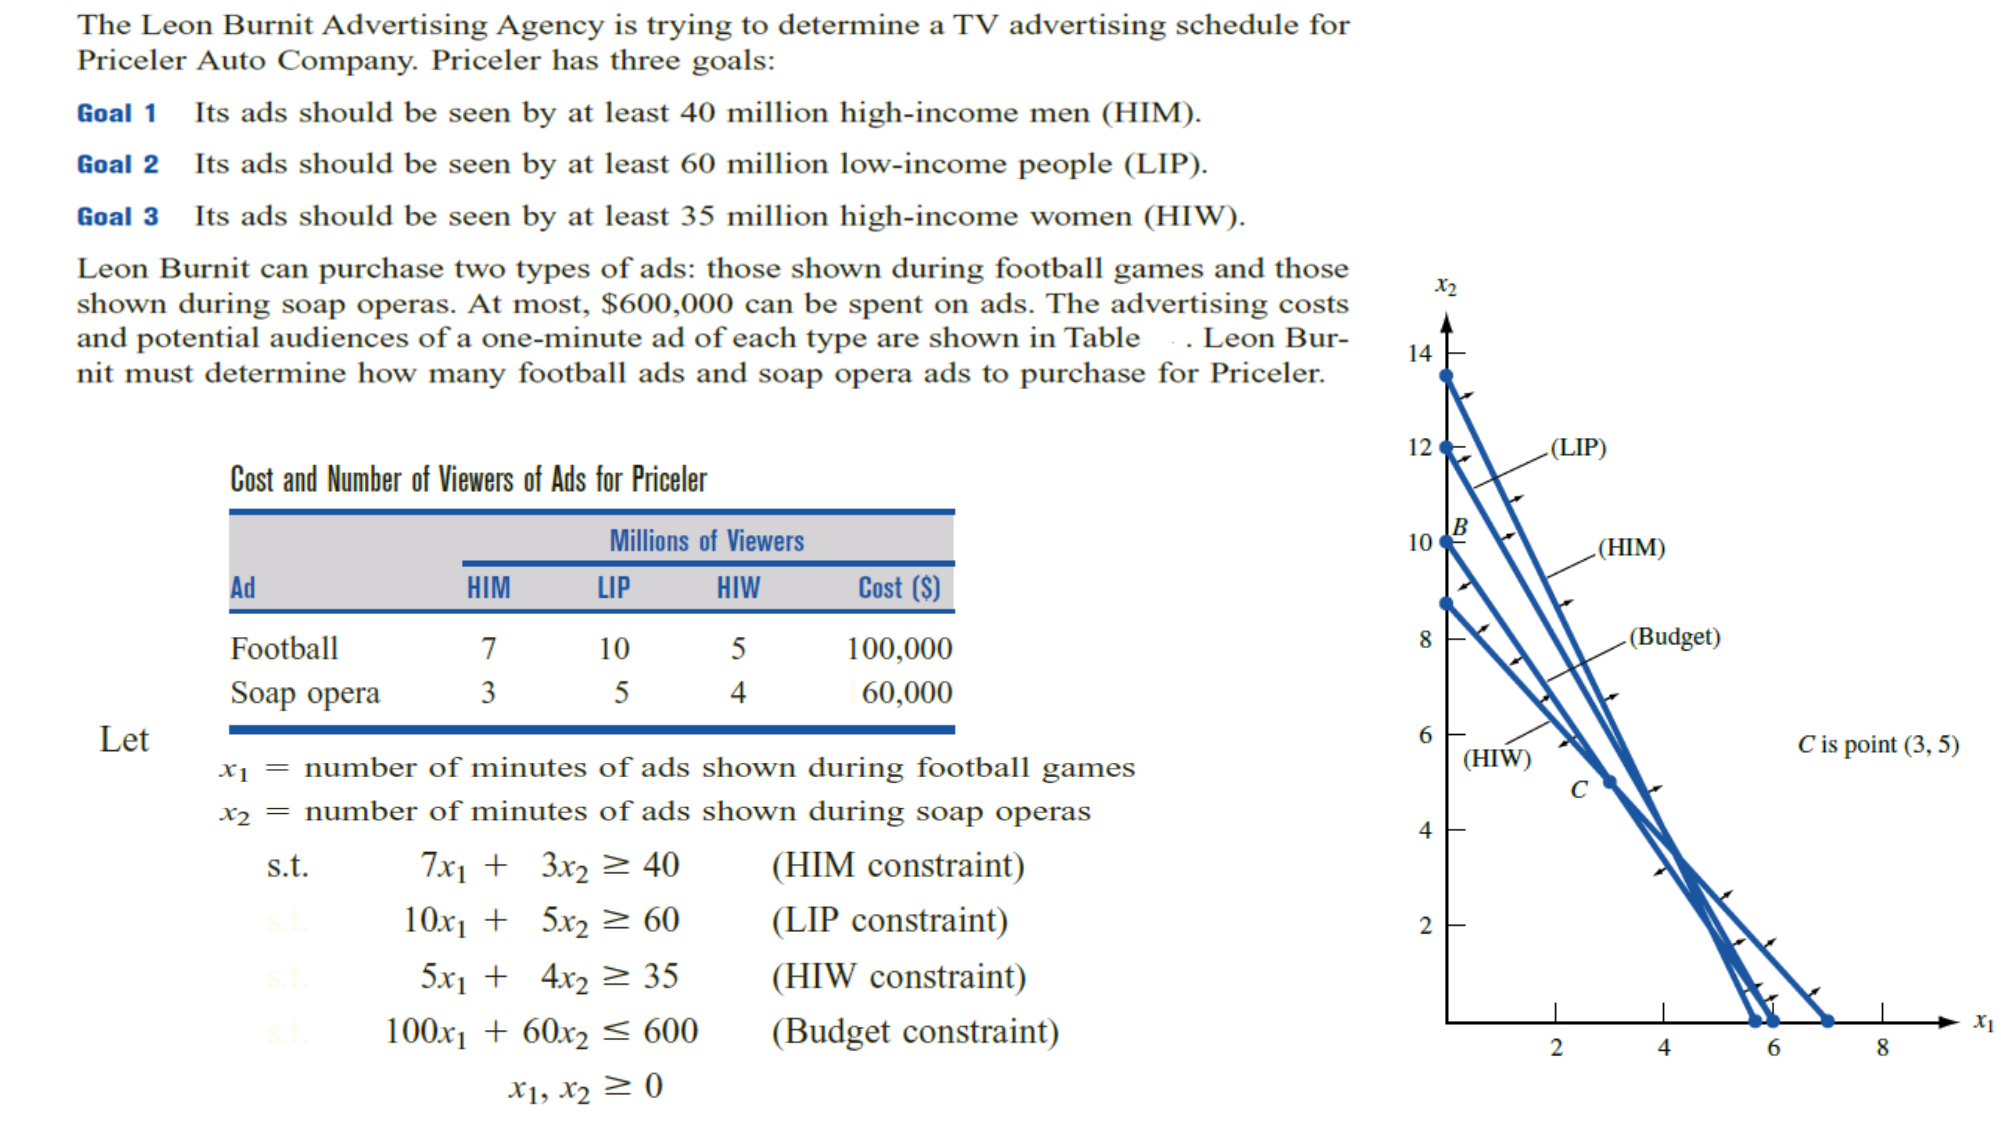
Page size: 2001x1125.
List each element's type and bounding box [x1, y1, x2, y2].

picture [220, 462, 968, 741]
text_box [56, 4, 1363, 451]
picture [197, 752, 1141, 833]
picture [84, 718, 162, 763]
picture [1394, 251, 2000, 1067]
picture [253, 841, 1085, 1120]
